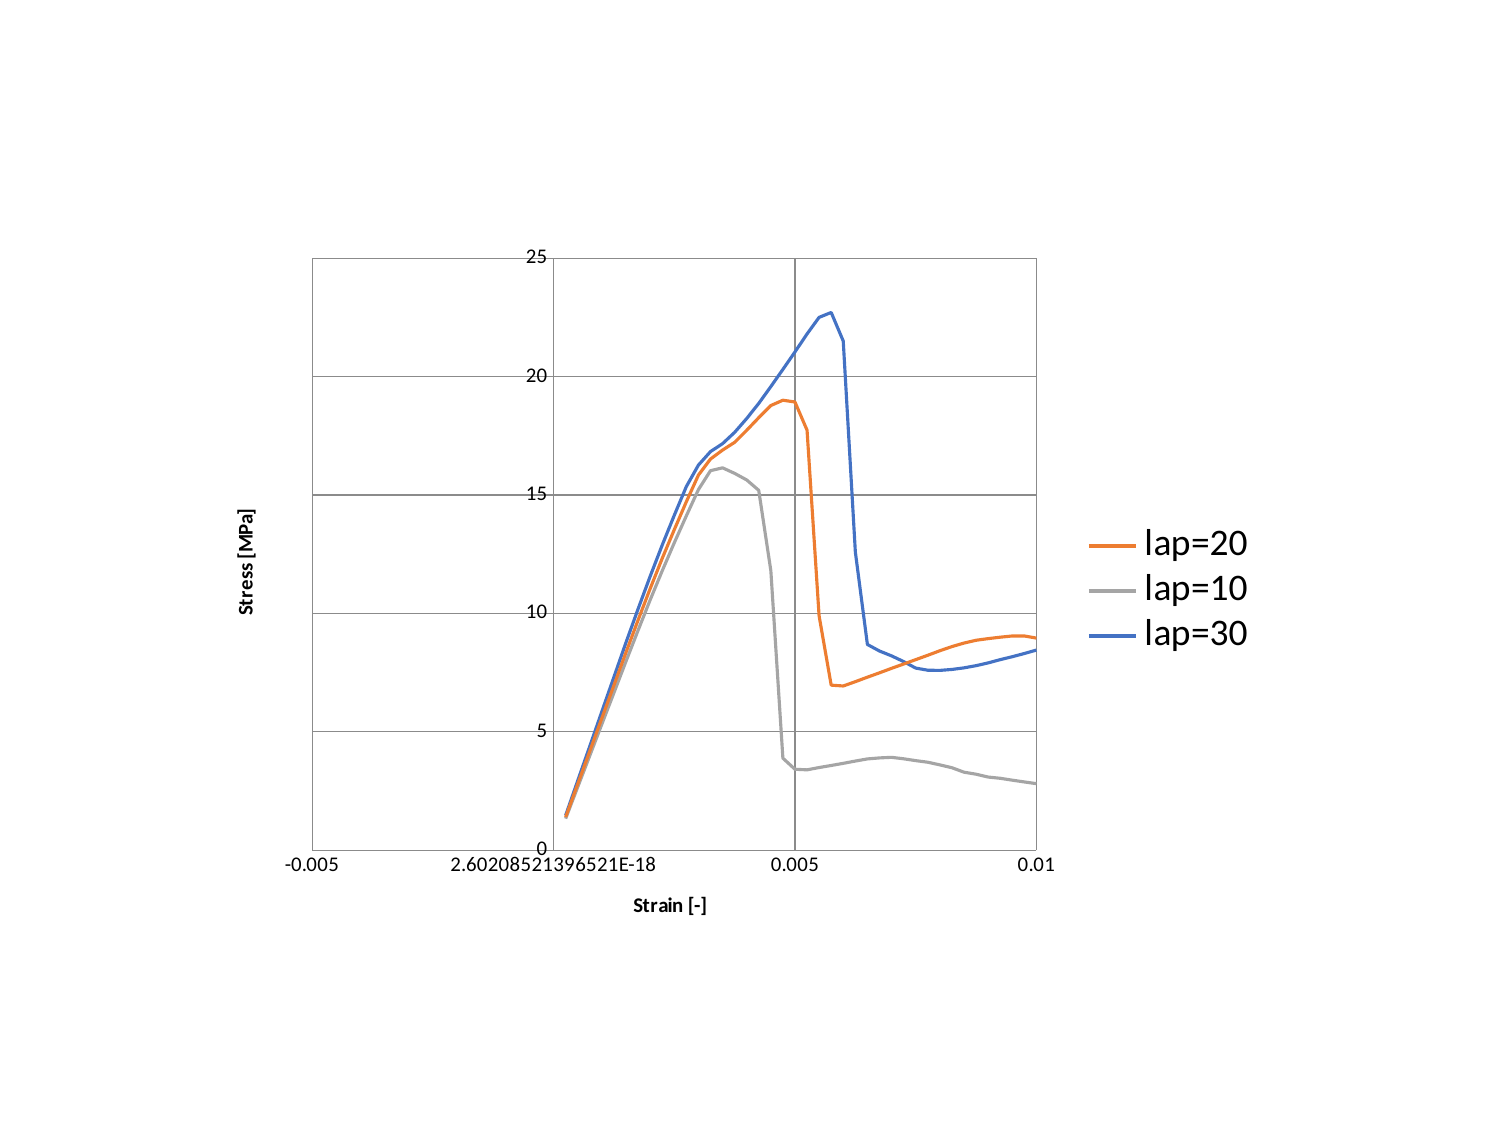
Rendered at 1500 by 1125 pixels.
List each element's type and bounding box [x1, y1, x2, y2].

chart [203, 233, 1273, 949]
